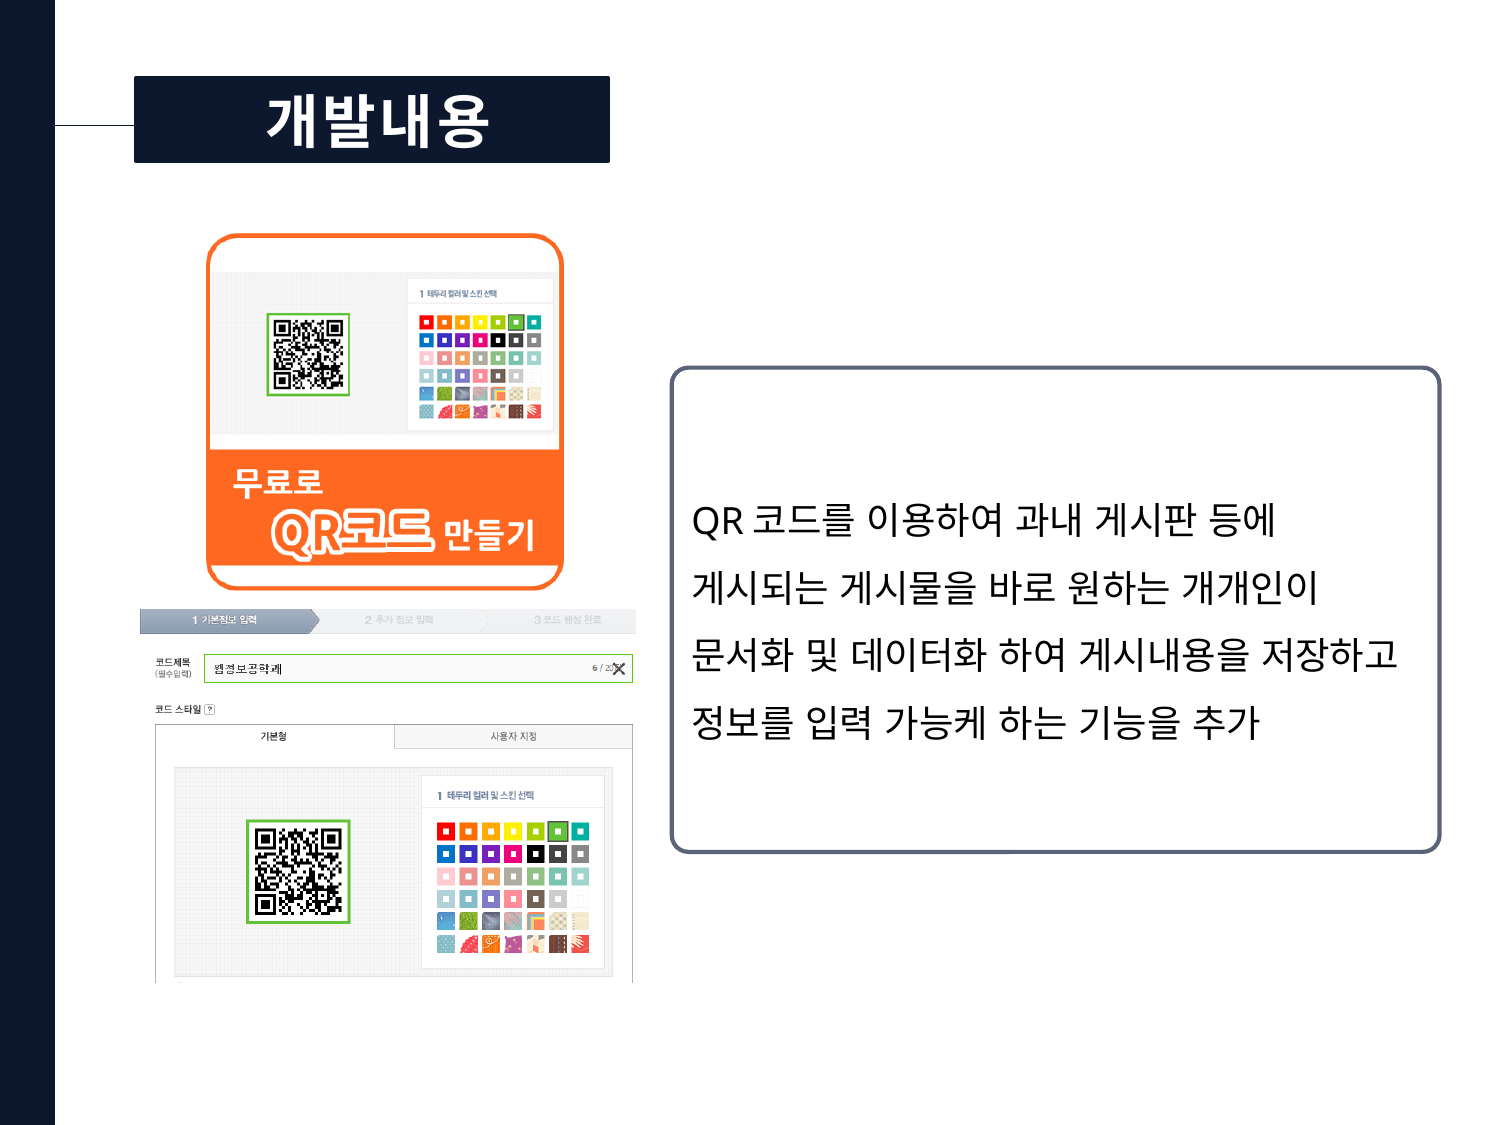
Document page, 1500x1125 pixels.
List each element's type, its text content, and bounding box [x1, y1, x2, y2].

picture [179, 233, 584, 592]
text_box 개 발 내 용 [123, 77, 632, 163]
picture [126, 609, 636, 983]
text_box QR코드를 이용하여 과내 게시판 등에 게시되는 게시물을 바로 원하는 개개인이 문서화 및 데이터화 하여 게시내용을 저장하고 정보를 입력 가능케 하는 기능을 추가 [669, 365, 1442, 855]
text_box [0, 0, 55, 1125]
